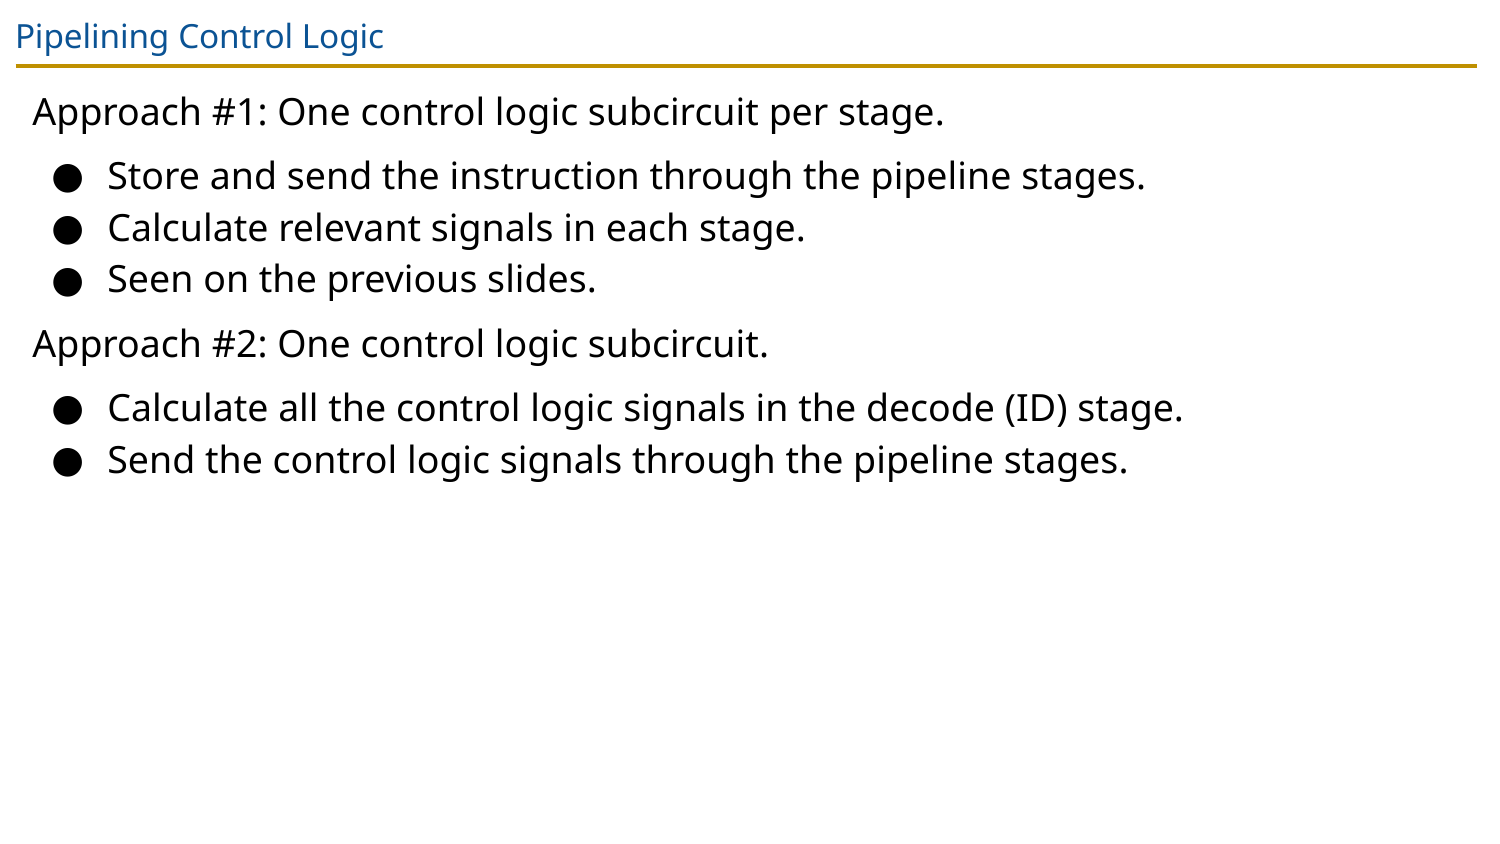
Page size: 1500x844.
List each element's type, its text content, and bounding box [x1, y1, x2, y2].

list Approach #1: One control logic subcircuit per stage. Store and send the instruction through the pipeline stages. Calculate relevant signals in each stage. Seen on the previous slides. Approach #2: One control logic subcircuit. Calculate all the control logic signals in the decode (ID) stage. Send the control logic signals through the pipeline stages. [17, 65, 1480, 810]
title Pipelining Control Logic [0, 0, 1500, 65]
